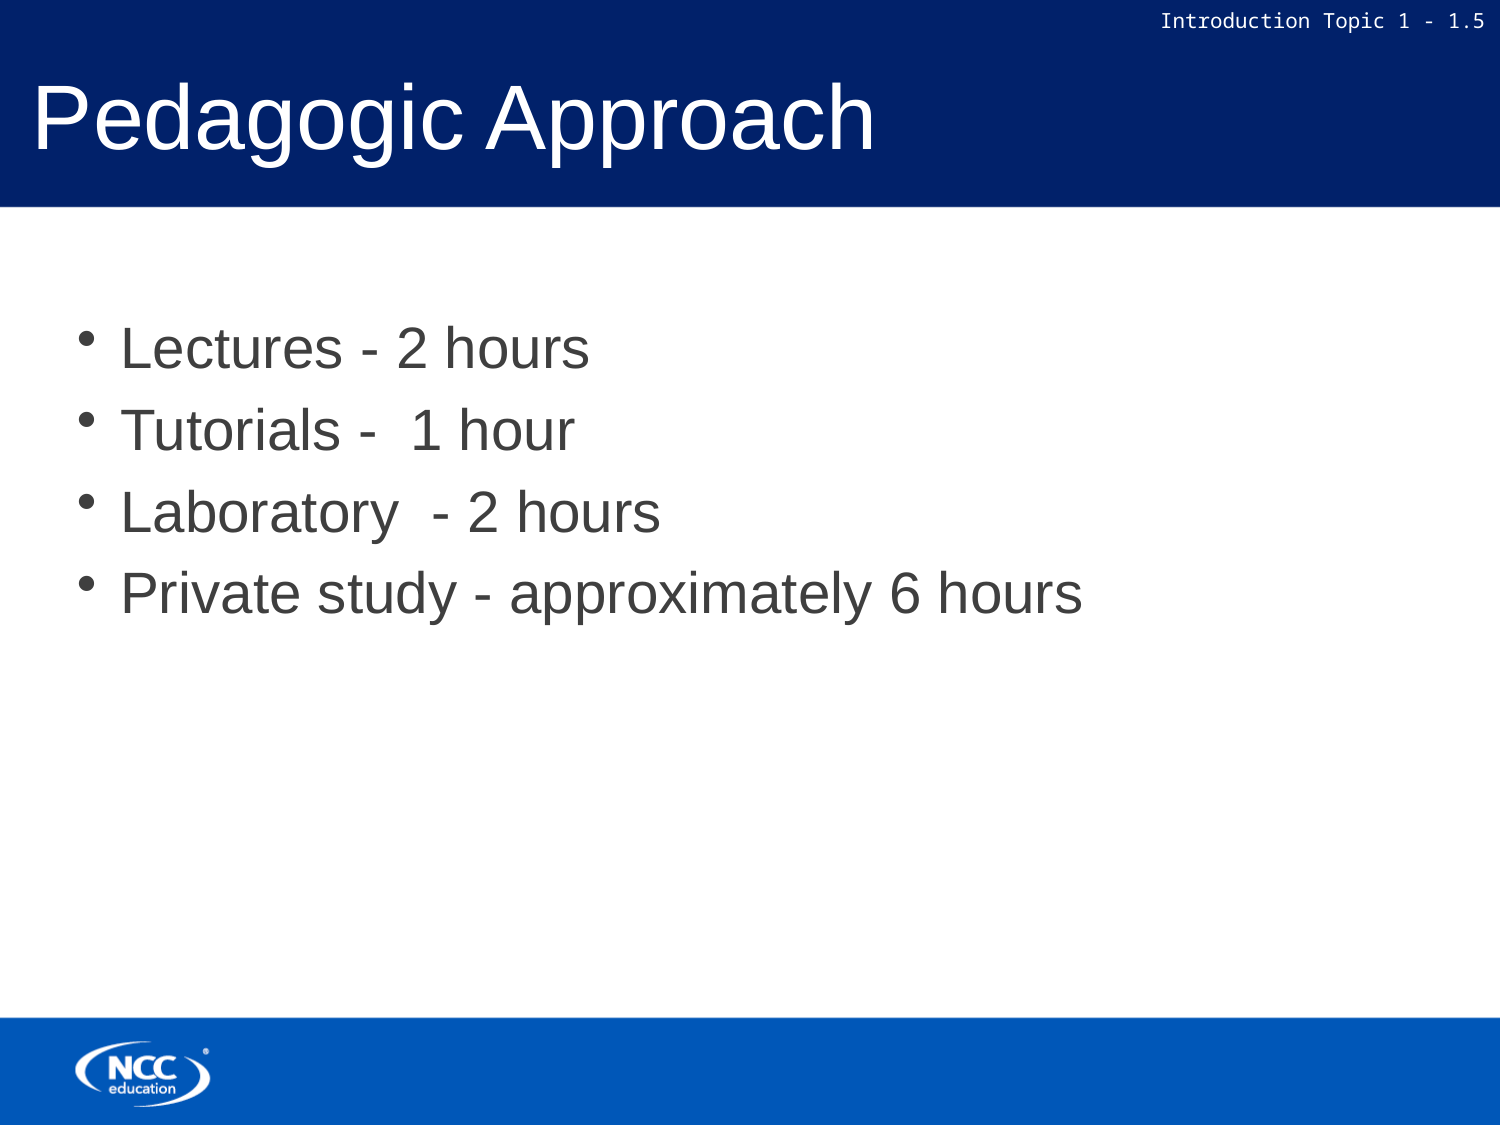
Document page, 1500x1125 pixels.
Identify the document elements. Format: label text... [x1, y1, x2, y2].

title Pedagogic Approach [16, 19, 1459, 207]
list Lectures - 2 hours Tutorials - 1 hour Laboratory - 2 hours Private study - approximately 6 hours [17, 302, 1471, 1012]
picture [0, 0, 1500, 1125]
